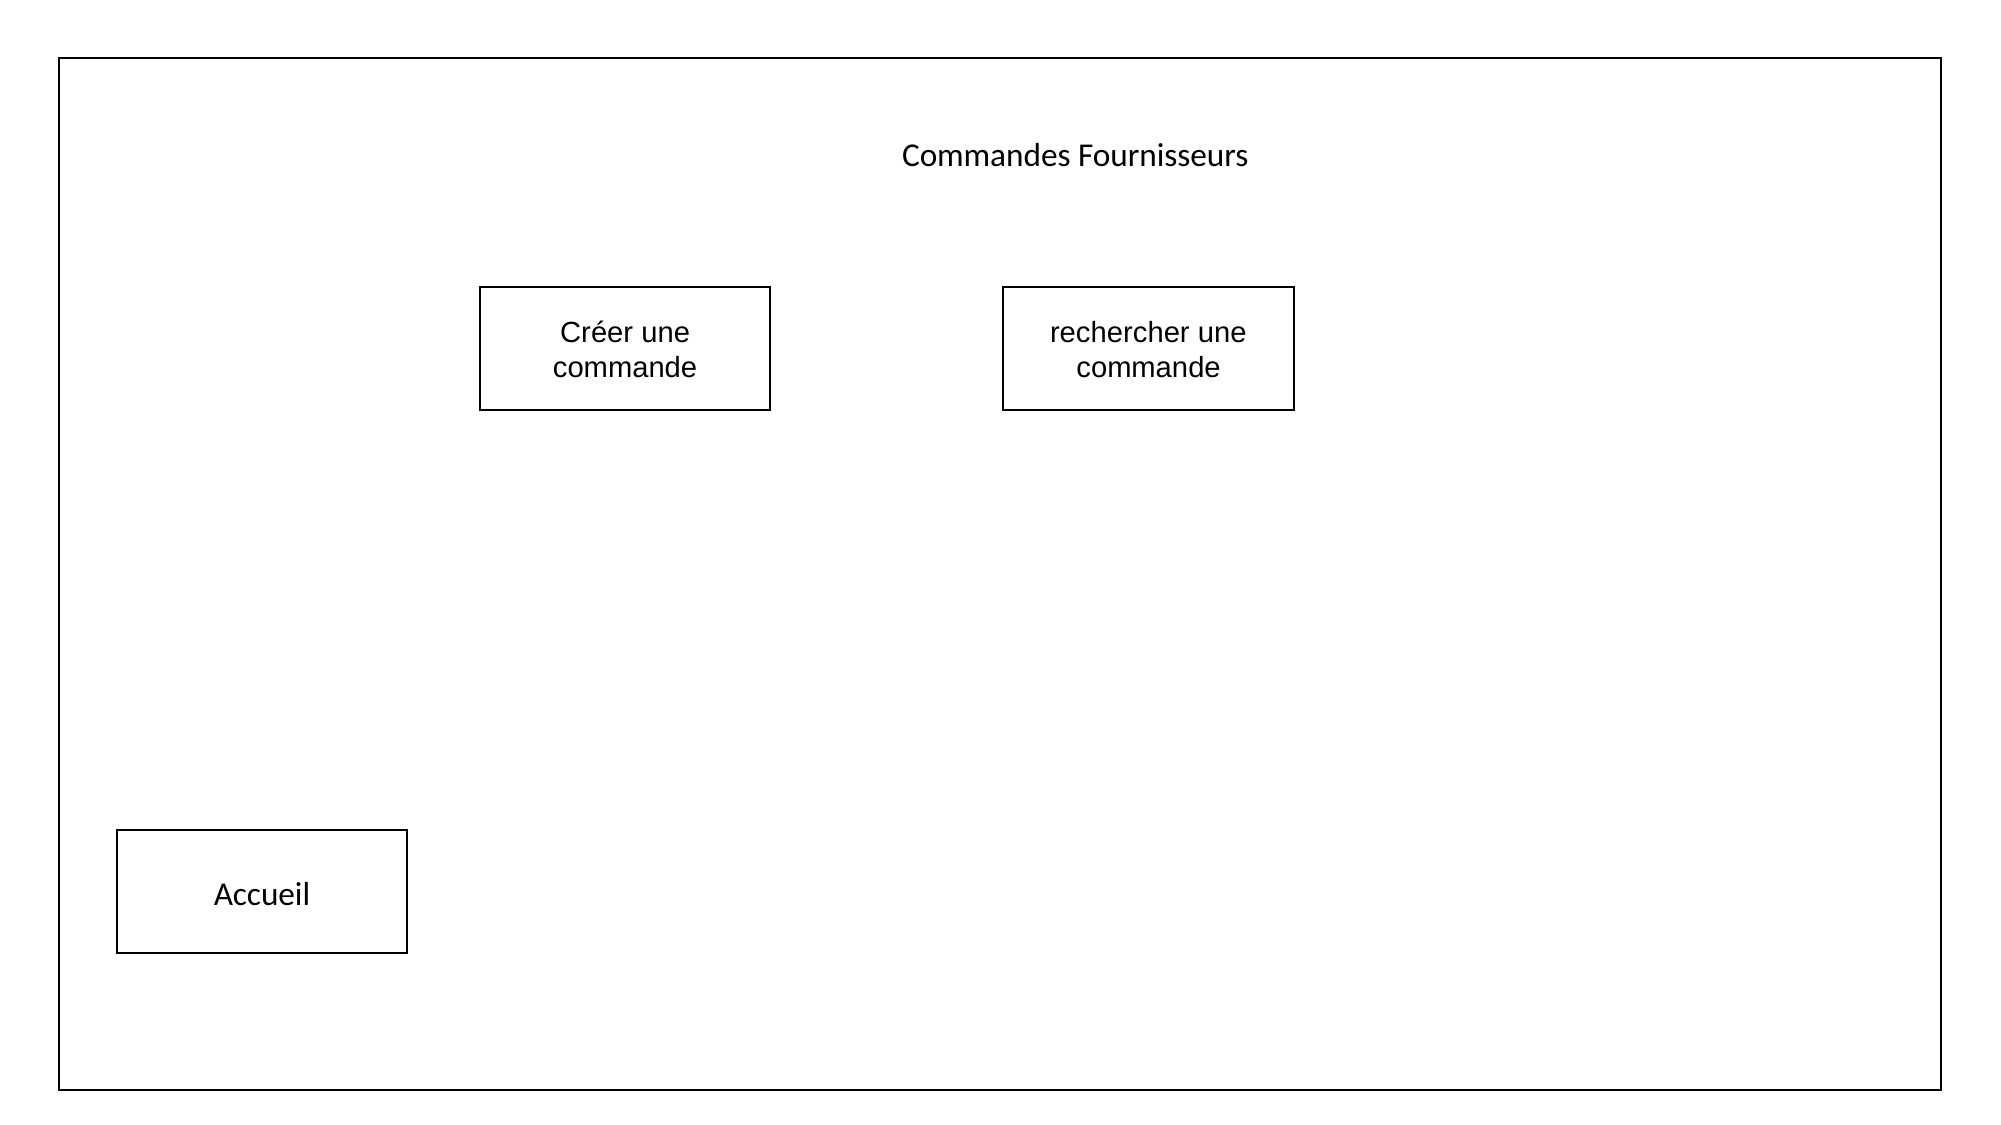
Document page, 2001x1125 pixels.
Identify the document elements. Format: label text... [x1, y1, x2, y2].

text_box [58, 58, 1941, 1091]
text_box Commandes Fournisseurs [887, 125, 1294, 182]
text_box Accueil [116, 830, 408, 953]
text_box rechercher une commande [1003, 287, 1294, 410]
text_box Créer une commande [480, 287, 771, 410]
